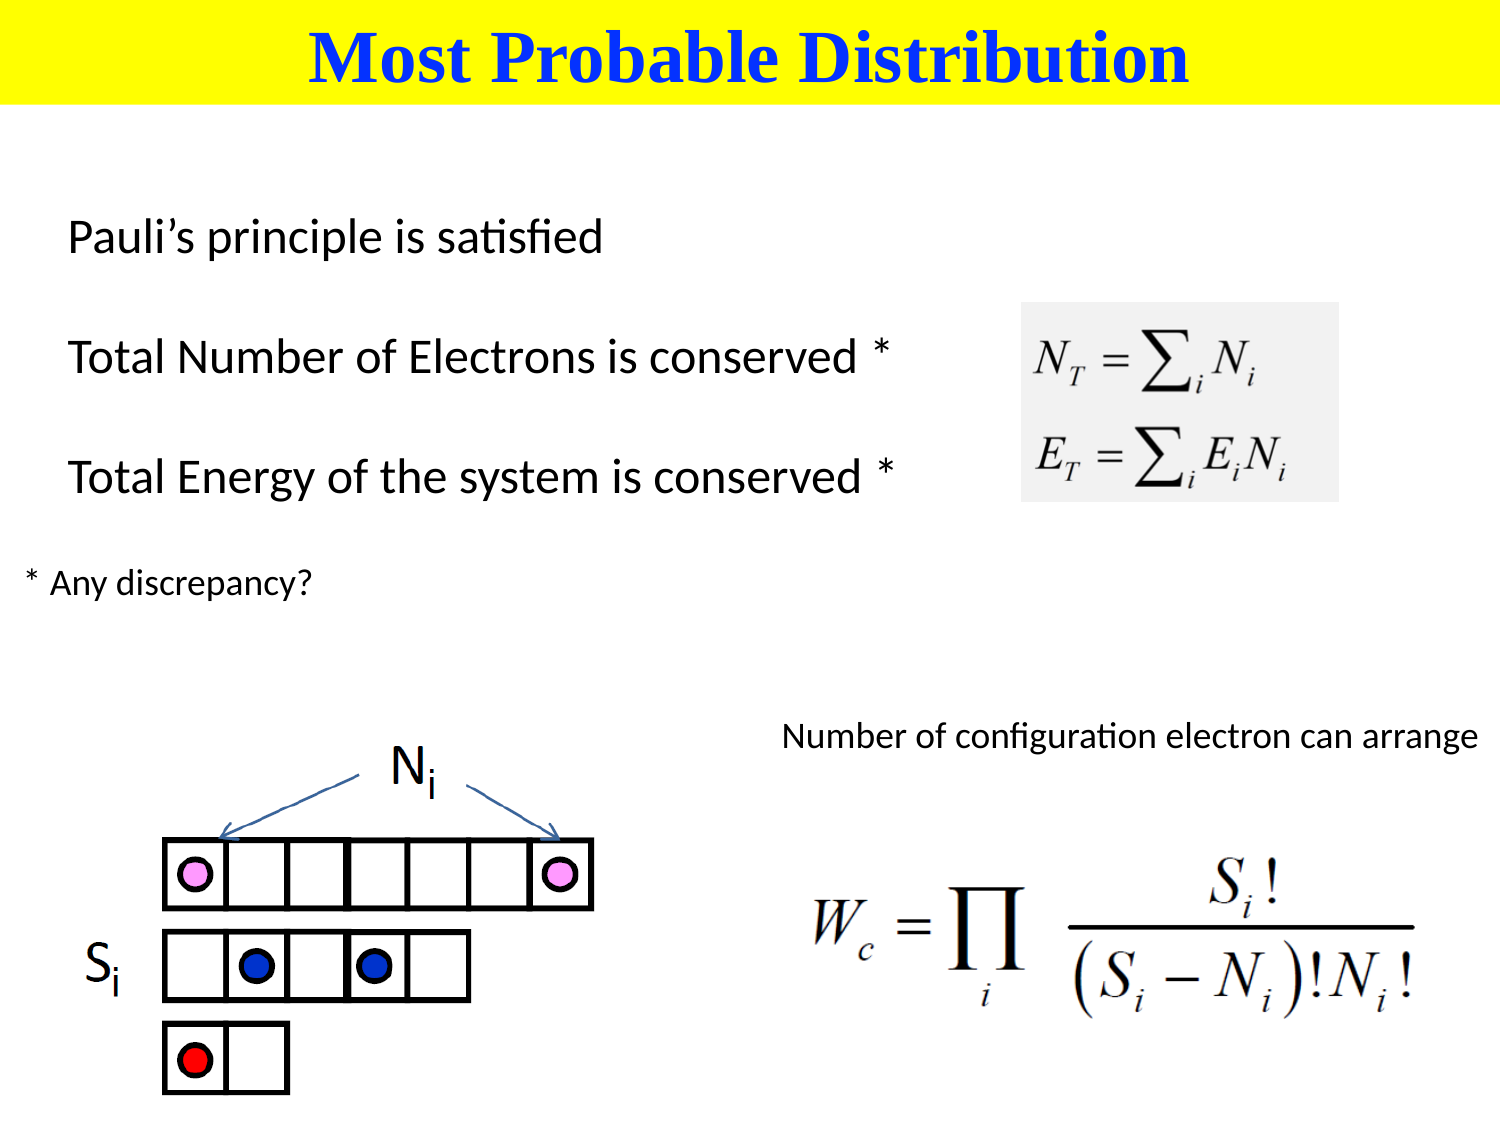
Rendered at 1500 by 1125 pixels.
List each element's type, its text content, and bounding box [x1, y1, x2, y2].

picture [1021, 302, 1339, 502]
picture [719, 845, 1500, 1059]
text_box Pauli’s principle is satisfied Total Number of Electrons is conserved * Total Energy of the system is conserved * [53, 196, 939, 511]
text_box Number of configuration electron can arrange [766, 704, 1495, 764]
text_box * Any discrepancy? [7, 550, 329, 611]
picture [0, 692, 653, 1125]
text_box Most Probable Distribution [0, 0, 1500, 105]
